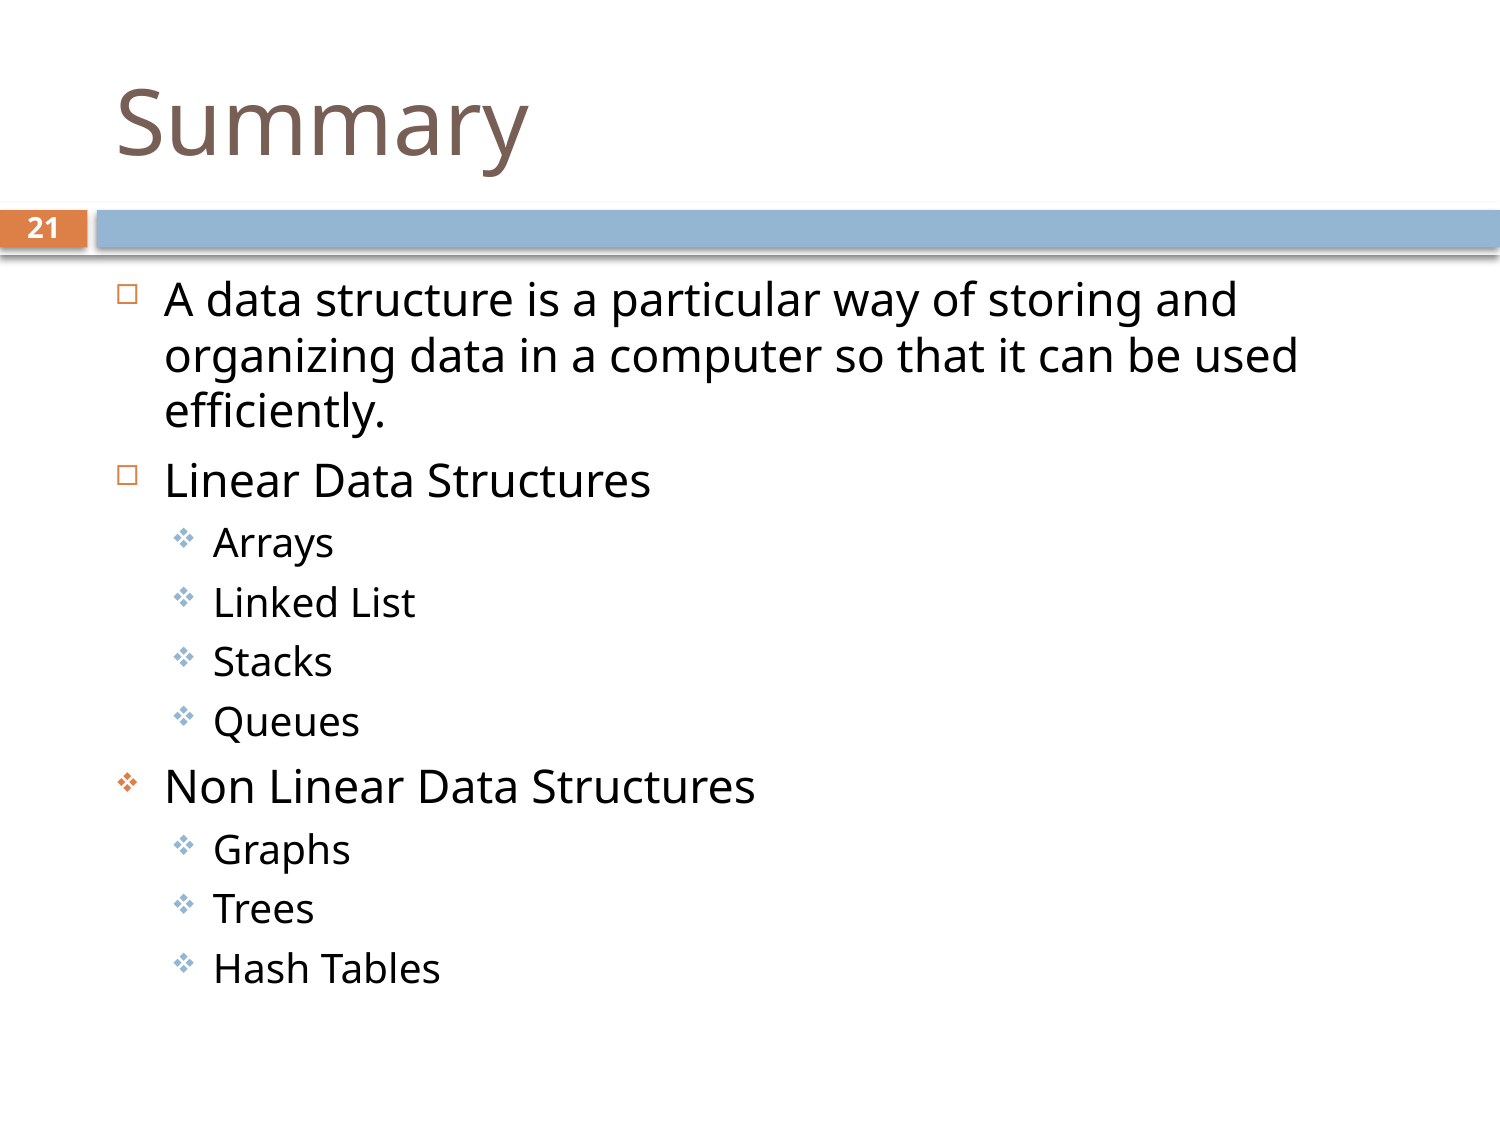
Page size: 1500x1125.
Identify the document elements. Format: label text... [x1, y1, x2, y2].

slide_number 21 [0, 208, 88, 249]
title Summary [100, 37, 1438, 200]
list A data structure is a particular way of storing and organizing data in a computer so that it can be used efficiently. Linear Data Structures Arrays Linked List Stacks Queues Non Linear Data Structures Graphs Trees Hash Tables [100, 262, 1438, 1000]
